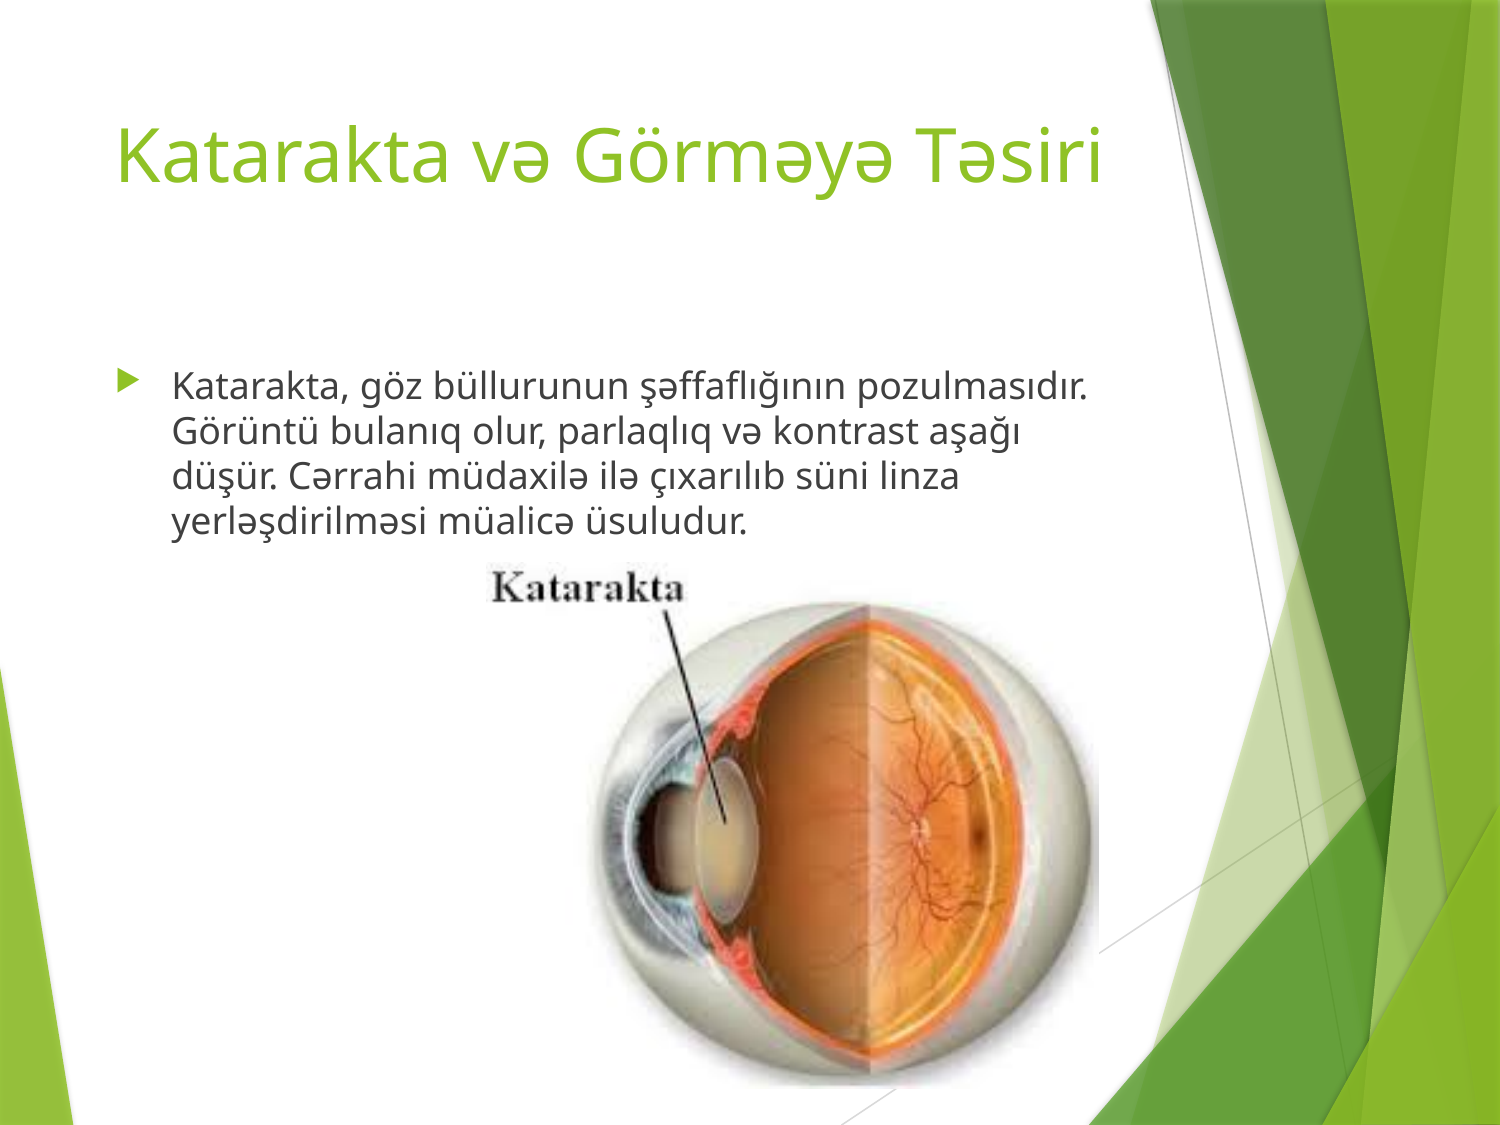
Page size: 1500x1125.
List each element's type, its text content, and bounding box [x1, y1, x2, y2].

picture [486, 561, 1100, 1089]
list Katarakta, göz büllurunun şəffaflığının pozulmasıdır. Görüntü bulanıq olur, parlaqlıq və kontrast aşağı düşür. Cərrahi müdaxilə ilə çıxarılıb süni linza yerləşdirilməsi müalicə üsuludur. [99, 354, 1142, 992]
title Katarakta və Görməyə Təsiri [99, 99, 1142, 317]
